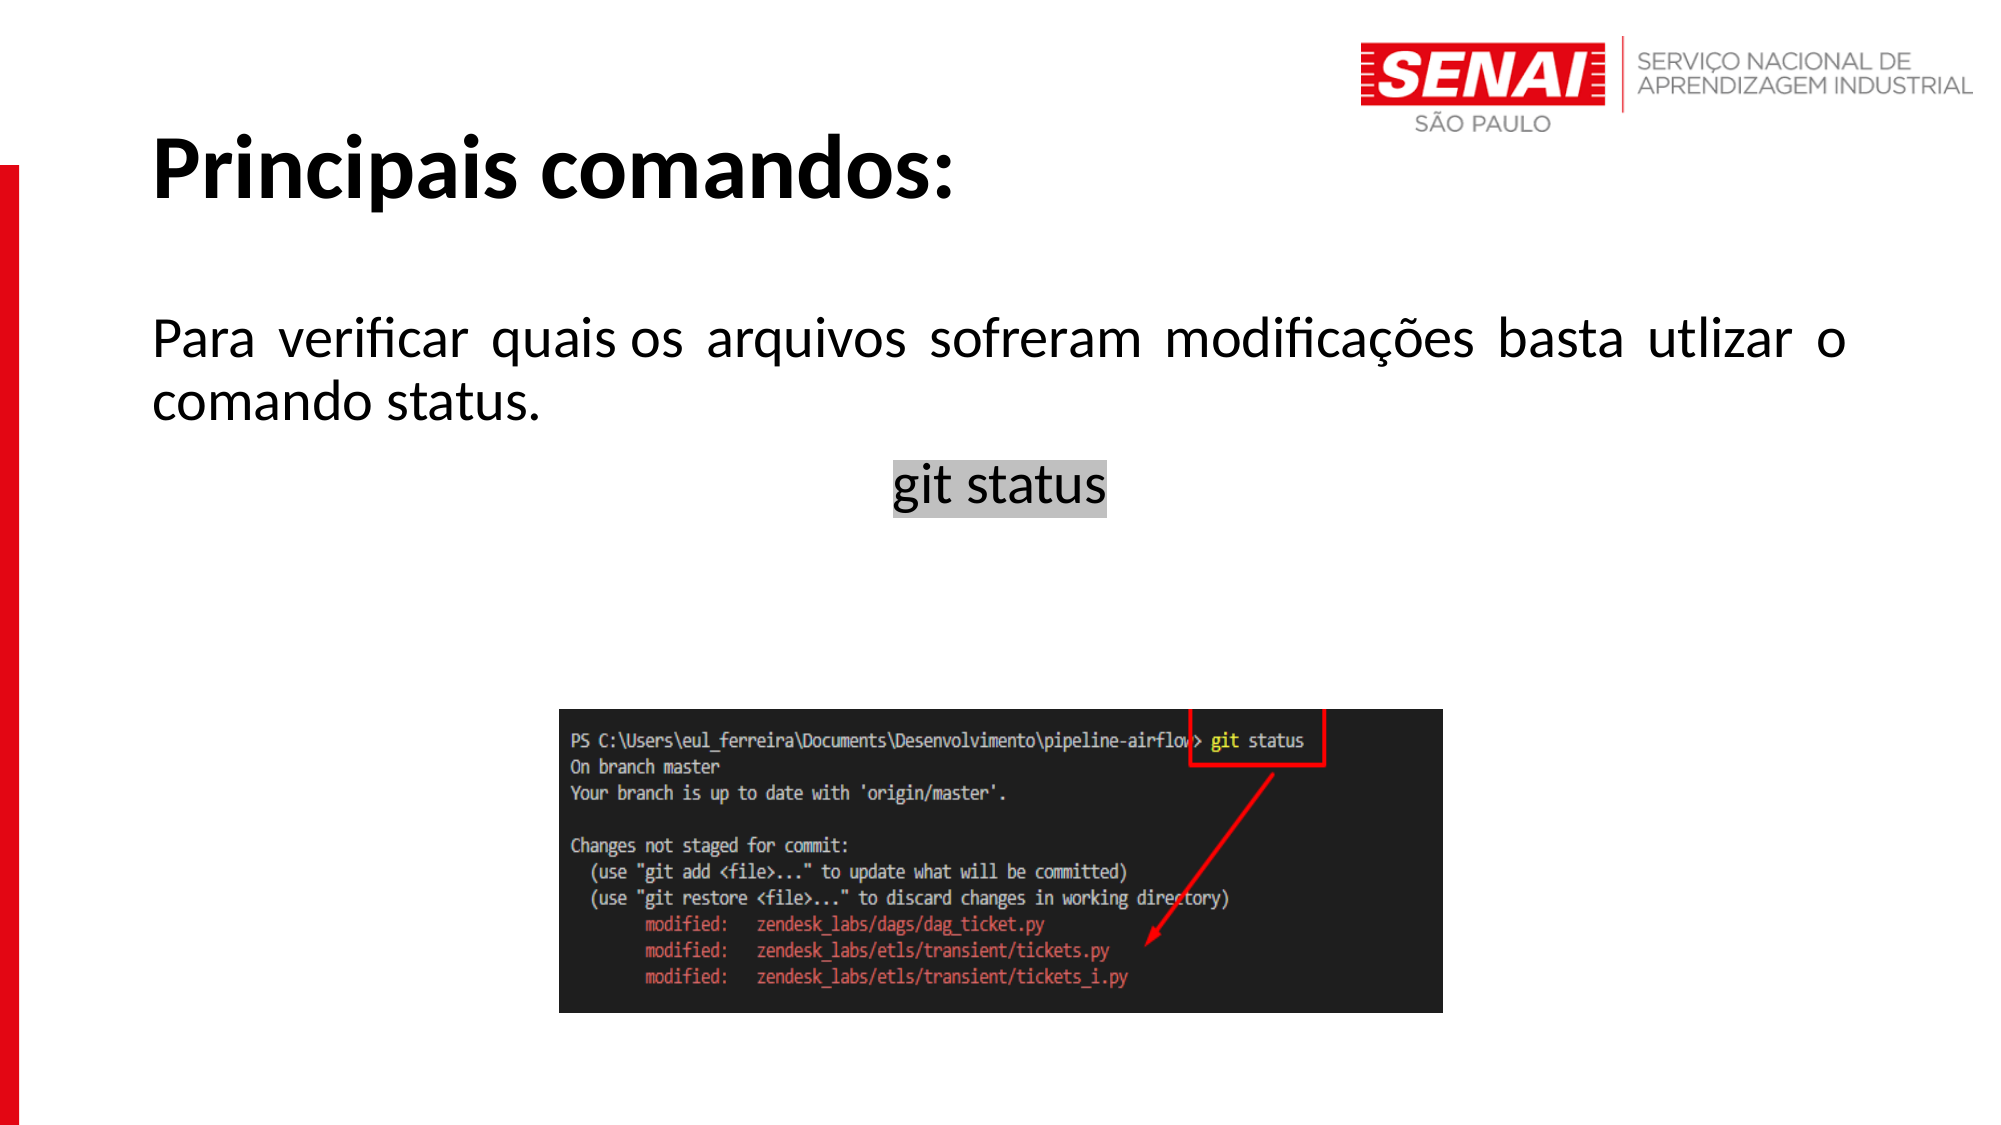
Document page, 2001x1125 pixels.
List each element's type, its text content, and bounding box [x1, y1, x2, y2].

title Principais comandos: [137, 59, 1863, 278]
text_box [0, 165, 20, 1125]
picture [558, 708, 1443, 1013]
list Para verificar quais os arquivos sofreram modificações basta utlizar o comando status. git status [137, 299, 1863, 1014]
picture [1360, 35, 1974, 133]
